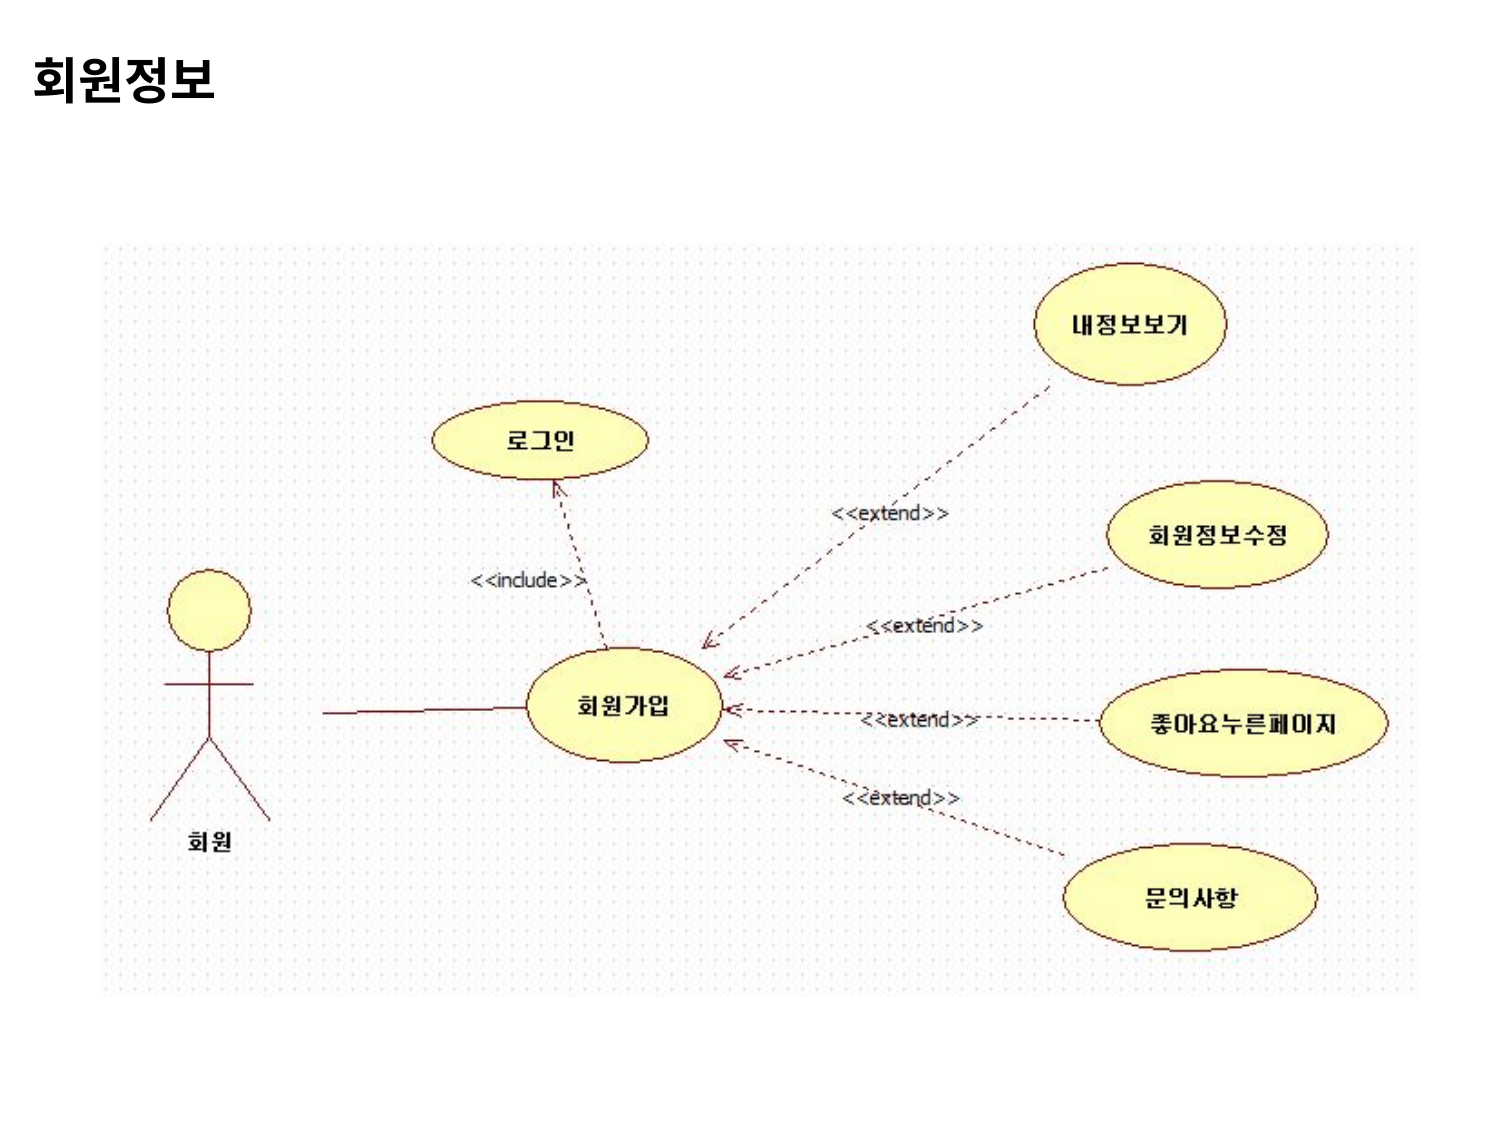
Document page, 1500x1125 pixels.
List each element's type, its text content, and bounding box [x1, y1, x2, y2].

picture [100, 243, 1422, 1003]
text_box 회원정보 [17, 42, 609, 118]
